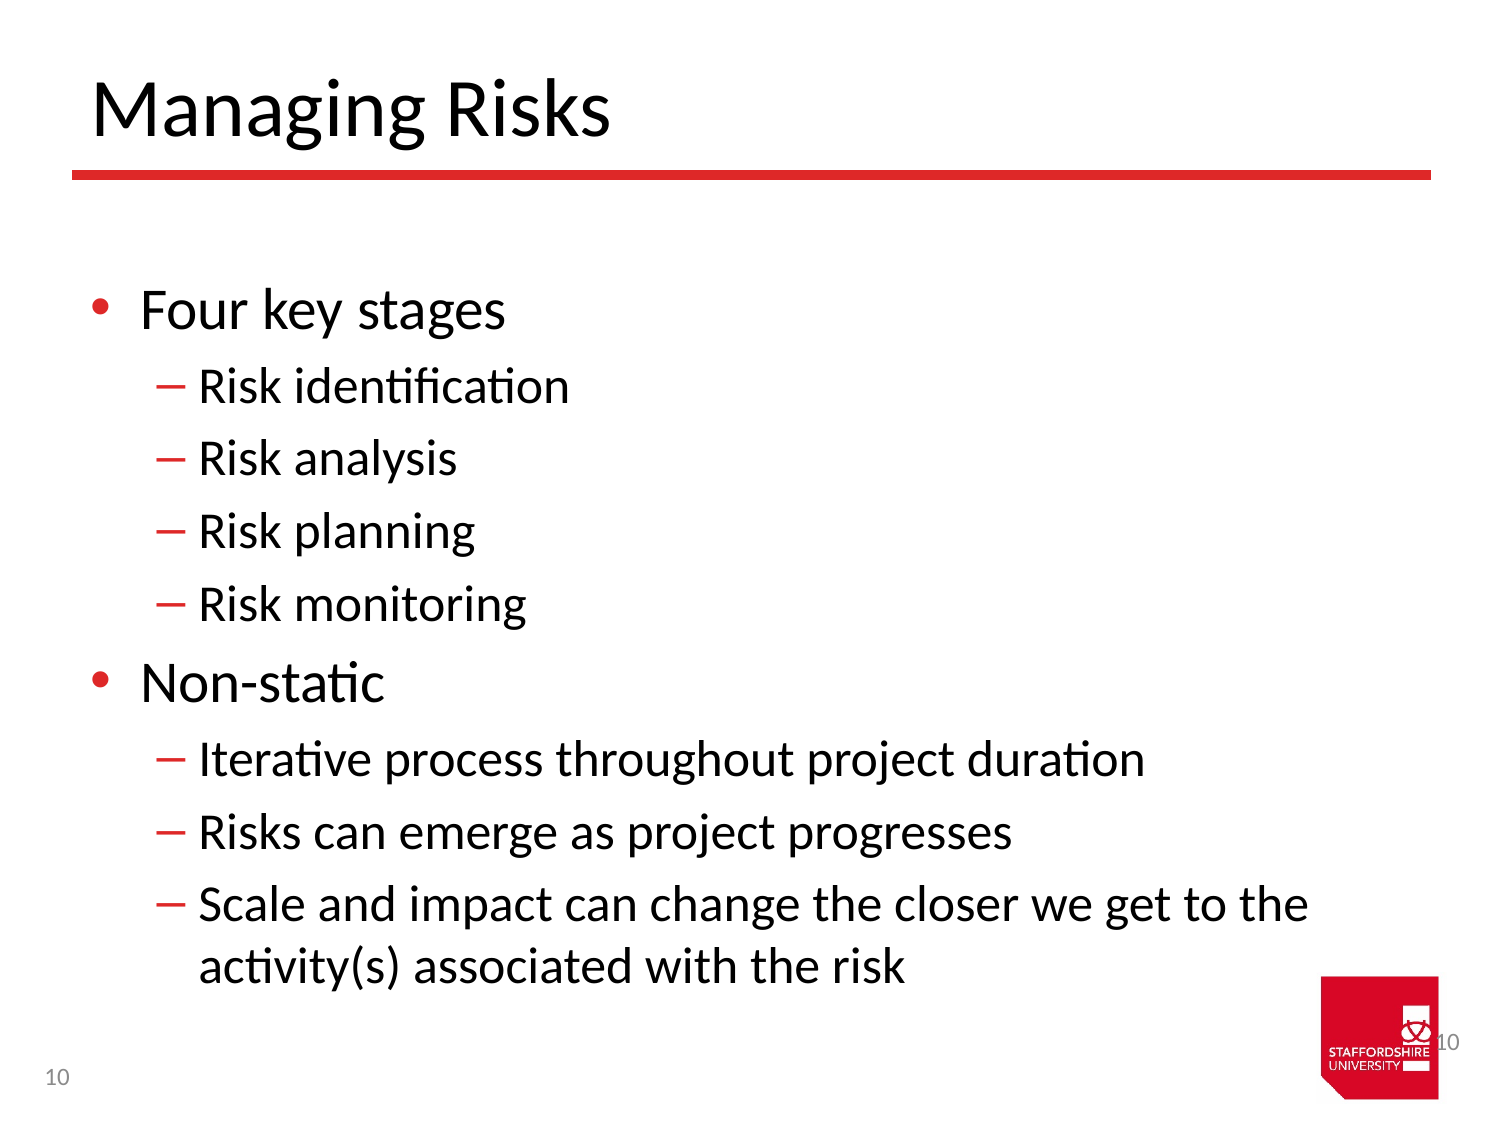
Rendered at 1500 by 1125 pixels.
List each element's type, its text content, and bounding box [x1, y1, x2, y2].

slide_number 10 [1387, 1025, 1475, 1056]
picture [1316, 972, 1447, 1104]
title Managing Risks [75, 45, 1425, 161]
list Four key stages Risk identification Risk analysis Risk planning Risk monitoring Non-static Iterative process throughout project duration Risks can emerge as project progresses Scale and impact can change the closer we get to the activity(s) associated with the risk [75, 262, 1425, 1005]
